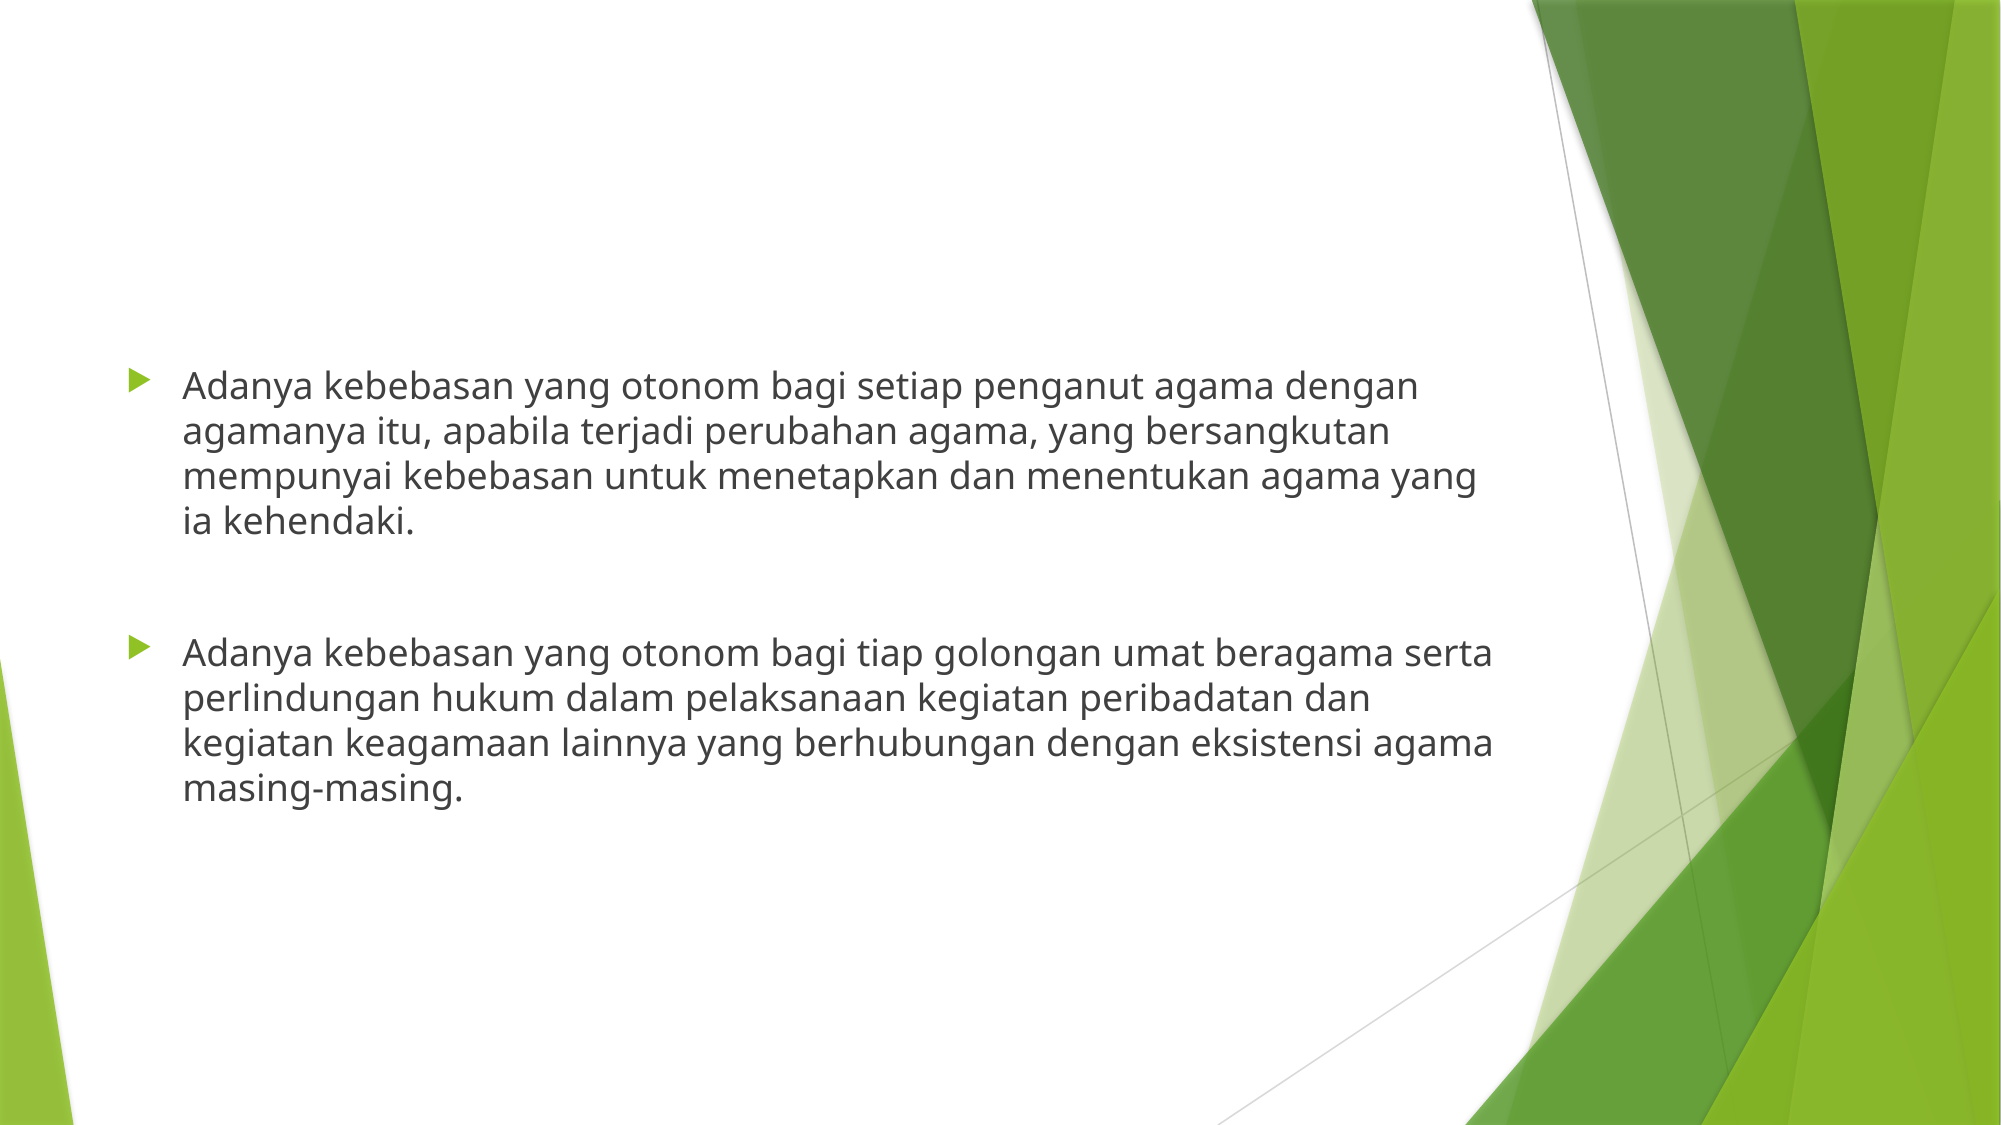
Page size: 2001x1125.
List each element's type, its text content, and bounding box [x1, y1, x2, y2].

list Adanya kebebasan yang otonom bagi setiap penganut agama dengan agamanya itu, apabila terjadi perubahan agama, yang bersangkutan mempunyai kebebasan untuk menetapkan dan menentukan agama yang ia kehendaki. Adanya kebebasan yang otonom bagi tiap golongan umat beragama serta perlindungan hukum dalam pelaksanaan kegiatan peribadatan dan kegiatan keagamaan lainnya yang berhubungan dengan eksistensi agama masing-masing. [111, 354, 1522, 992]
